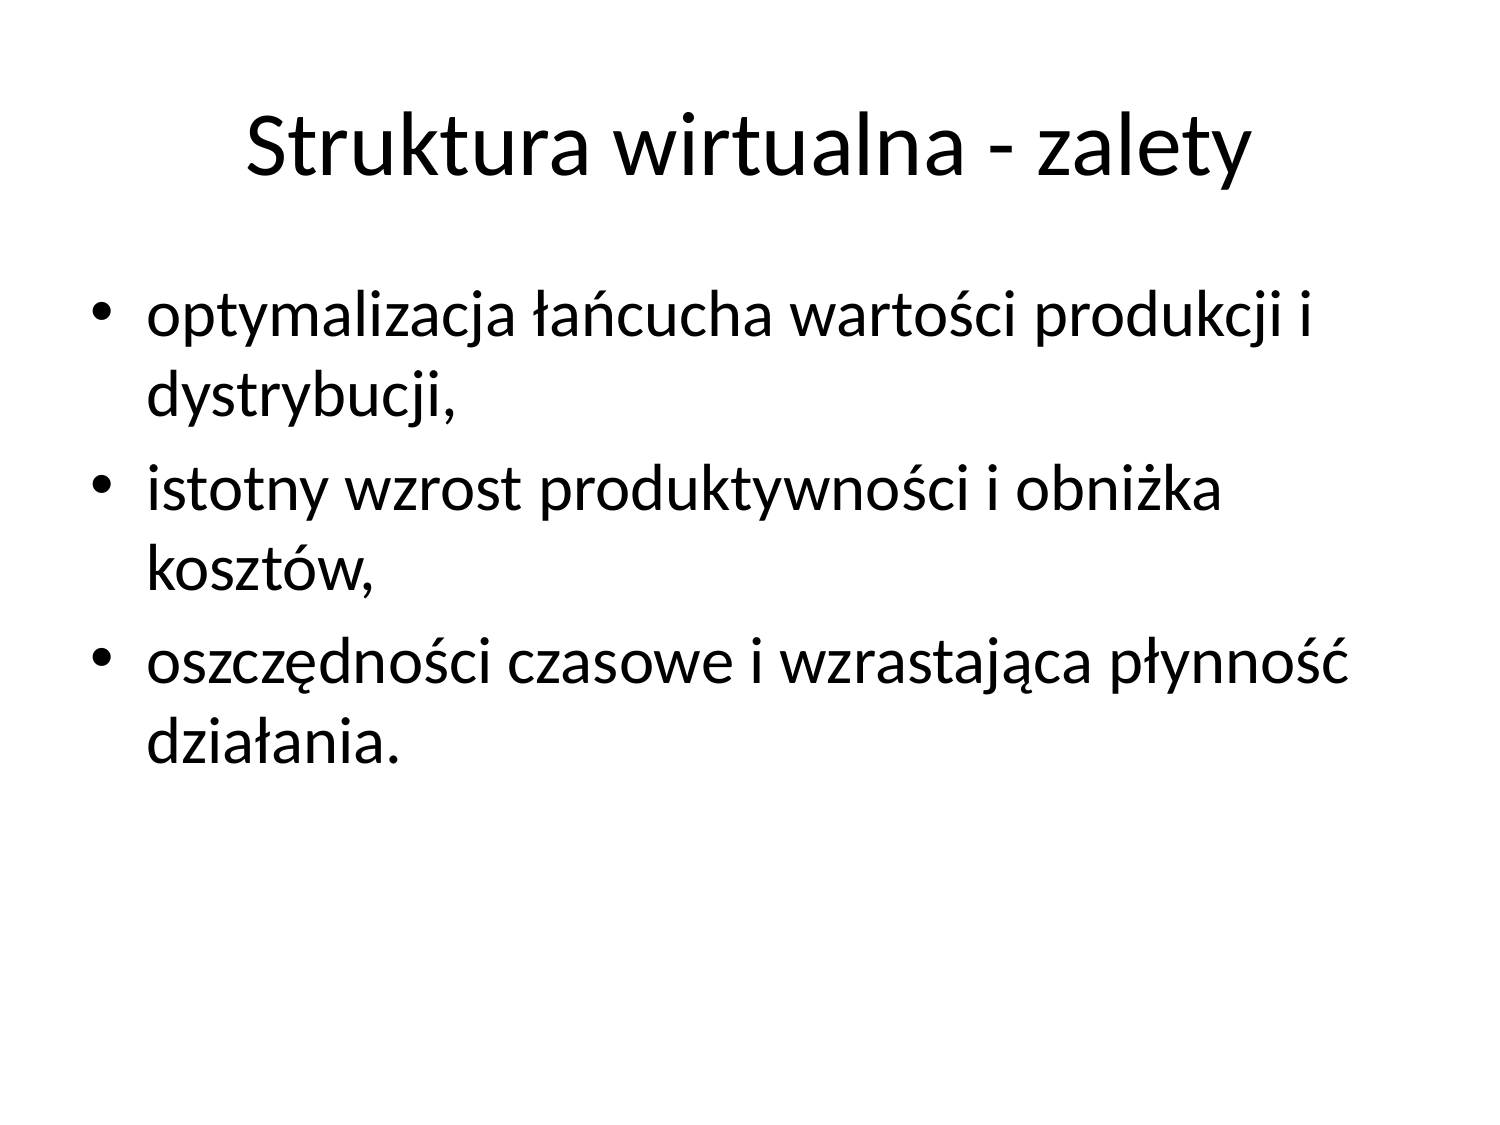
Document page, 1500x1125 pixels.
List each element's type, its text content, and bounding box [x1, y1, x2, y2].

title Struktura wirtualna - zalety [74, 44, 1426, 233]
list optymalizacja łańcucha wartości produkcji i dystrybucji, istotny wzrost produktywności i obniżka kosztów, oszczędności czasowe i wzrastająca płynność działania. [74, 262, 1426, 1006]
